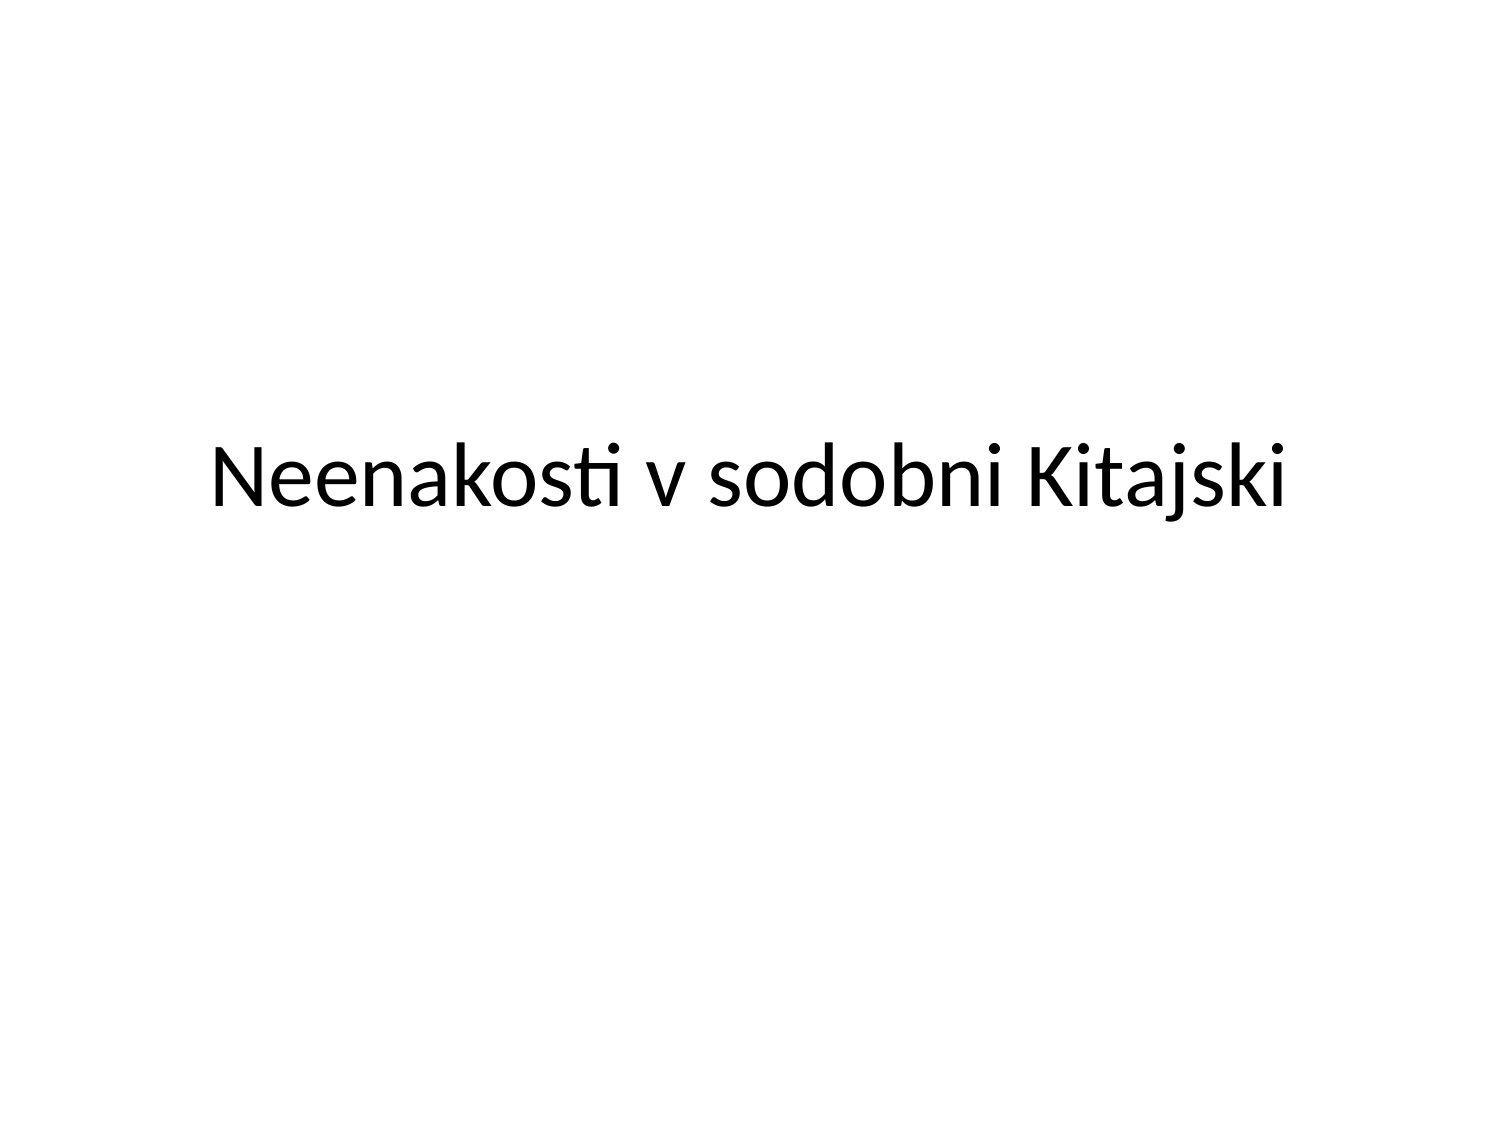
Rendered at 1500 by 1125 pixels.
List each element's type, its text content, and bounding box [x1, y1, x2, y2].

title Neenakosti v sodobni Kitajski [112, 349, 1388, 591]
